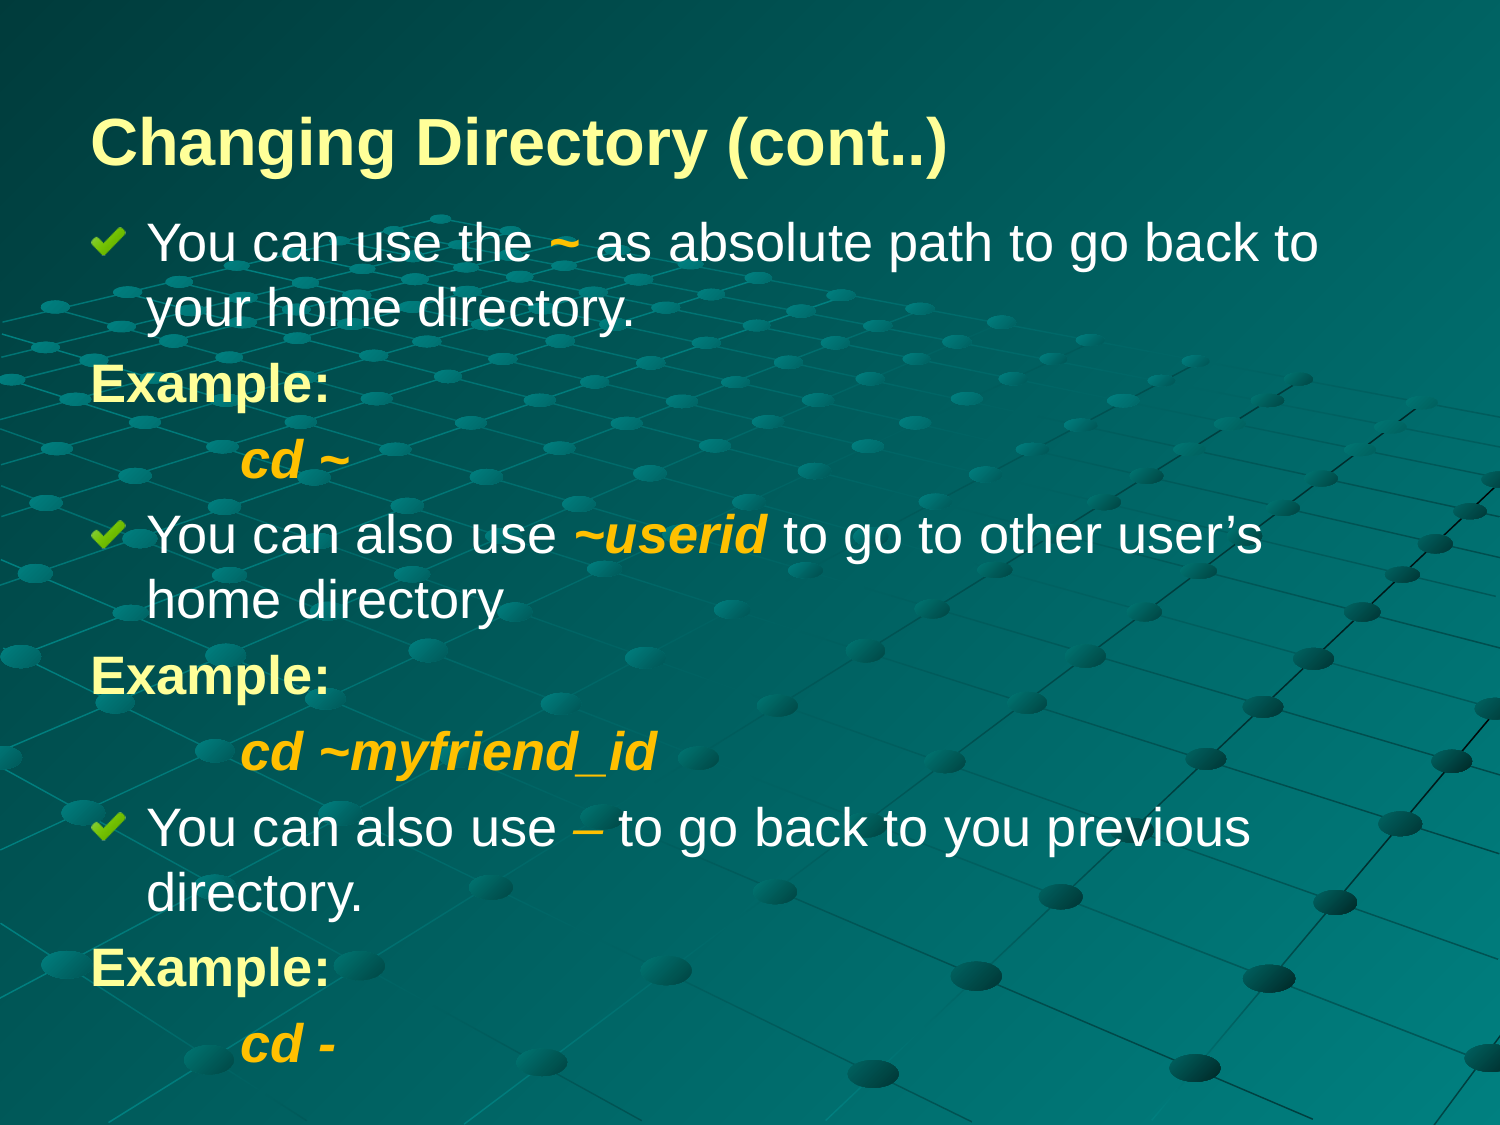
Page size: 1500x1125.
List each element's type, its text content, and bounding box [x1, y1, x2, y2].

picture [90, 513, 128, 552]
picture [90, 805, 128, 844]
picture [90, 220, 128, 259]
title Changing Directory (cont..) [75, 45, 1425, 200]
list You can use the ~ as absolute path to go back to your home directory. Example: cd ~ You can also use ~userid to go to other user’s home directory Example: cd ~myfriend_id You can also use – to go back to you previous directory. Example: cd - [75, 200, 1425, 1100]
